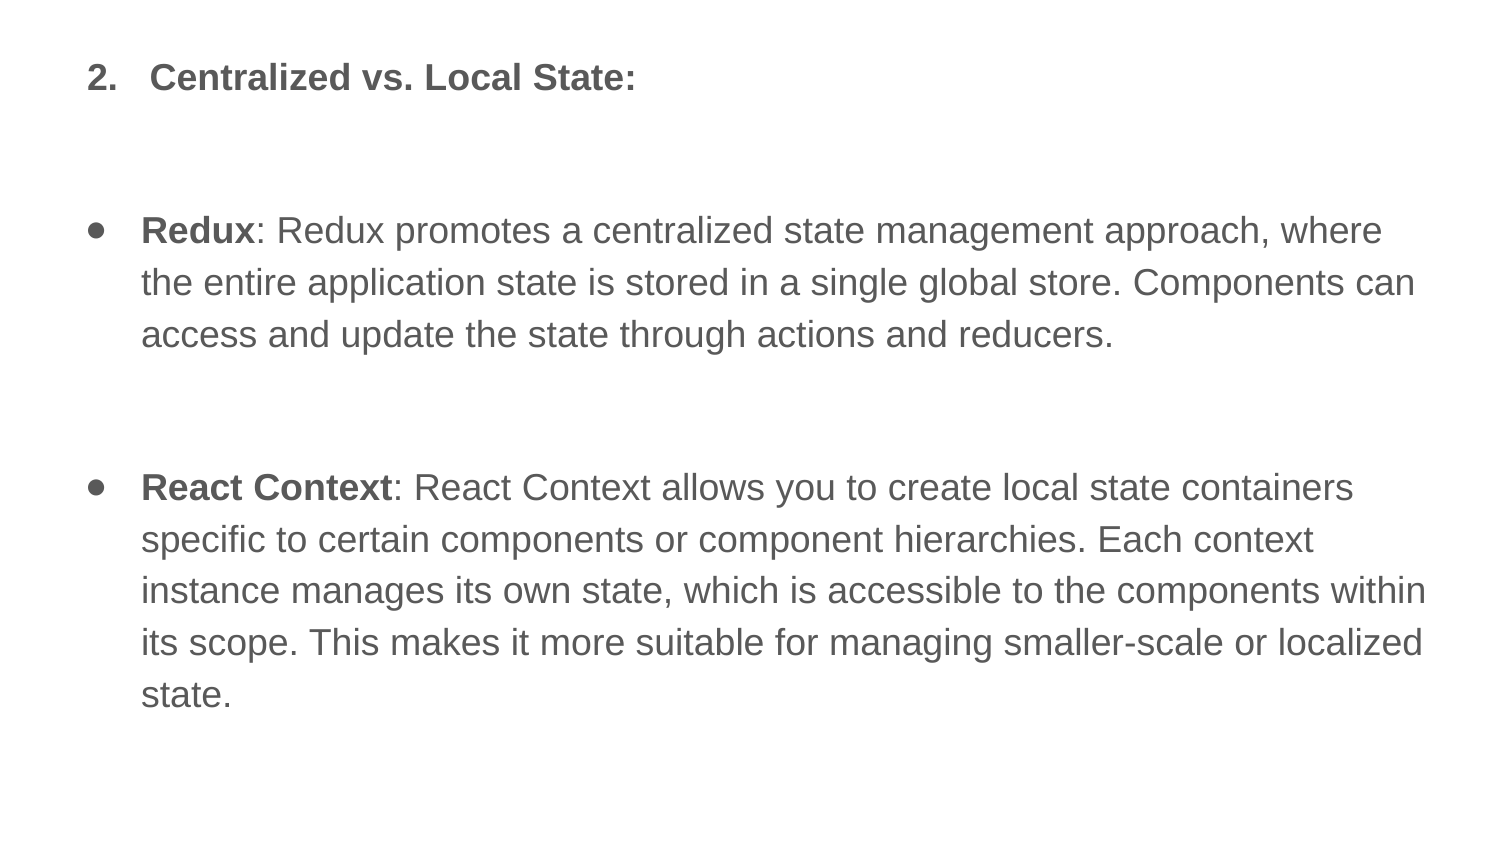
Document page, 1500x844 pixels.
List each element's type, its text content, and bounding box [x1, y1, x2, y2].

list 2. Centralized vs. Local State: Redux: Redux promotes a centralized state management approach, where the entire application state is stored in a single global store. Components can access and update the state through actions and reducers. React Context: React Context allows you to create local state containers specific to certain components or component hierarchies. Each context instance manages its own state, which is accessible to the components within its scope. This makes it more suitable for managing smaller-scale or localized state. [51, 30, 1449, 814]
